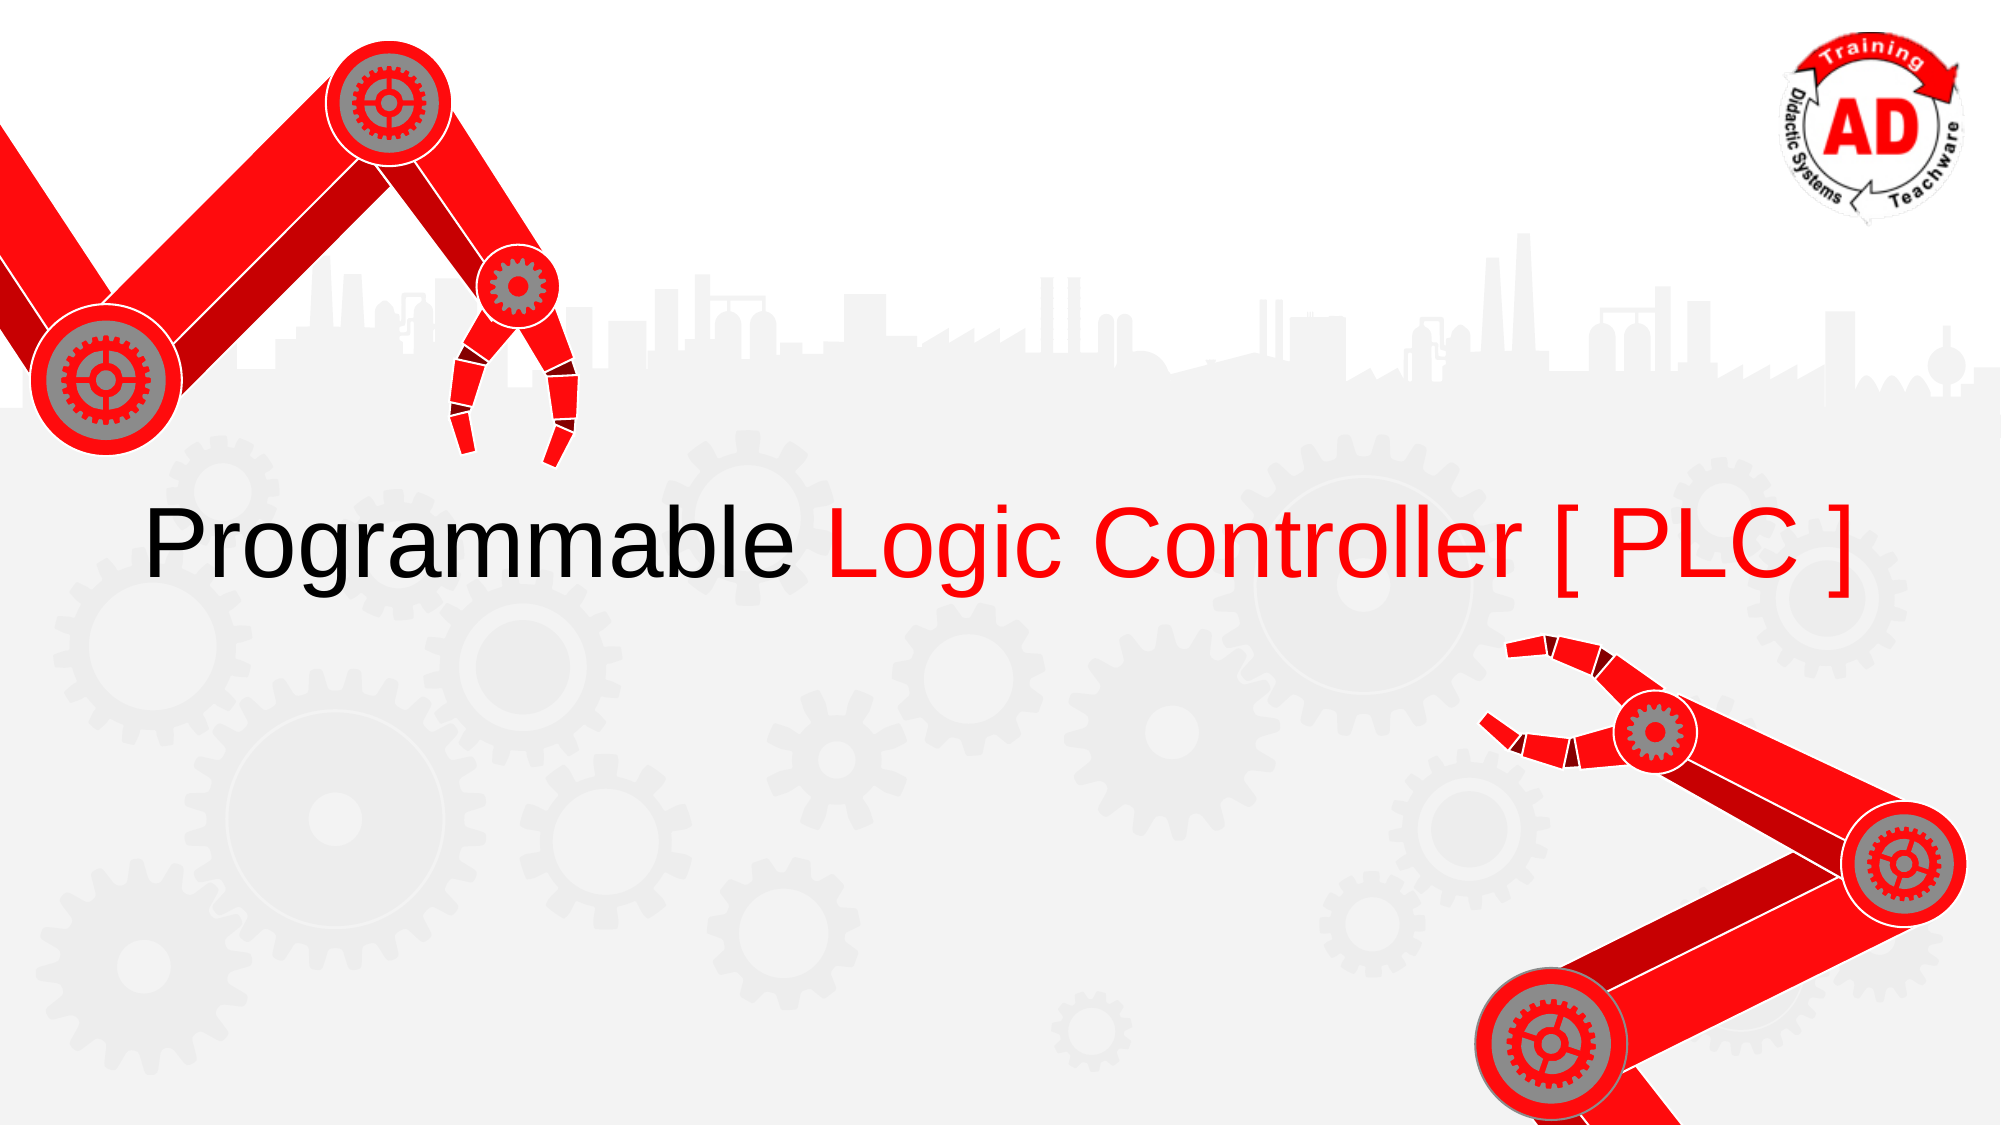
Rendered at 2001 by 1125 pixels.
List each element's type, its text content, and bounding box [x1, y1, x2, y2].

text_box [1467, 605, 1968, 1125]
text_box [1493, 689, 1697, 785]
text_box Programmable Logic Controller [ PLC ] [0, 470, 2000, 605]
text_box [0, 39, 532, 457]
picture [1778, 32, 1965, 232]
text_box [476, 244, 595, 453]
